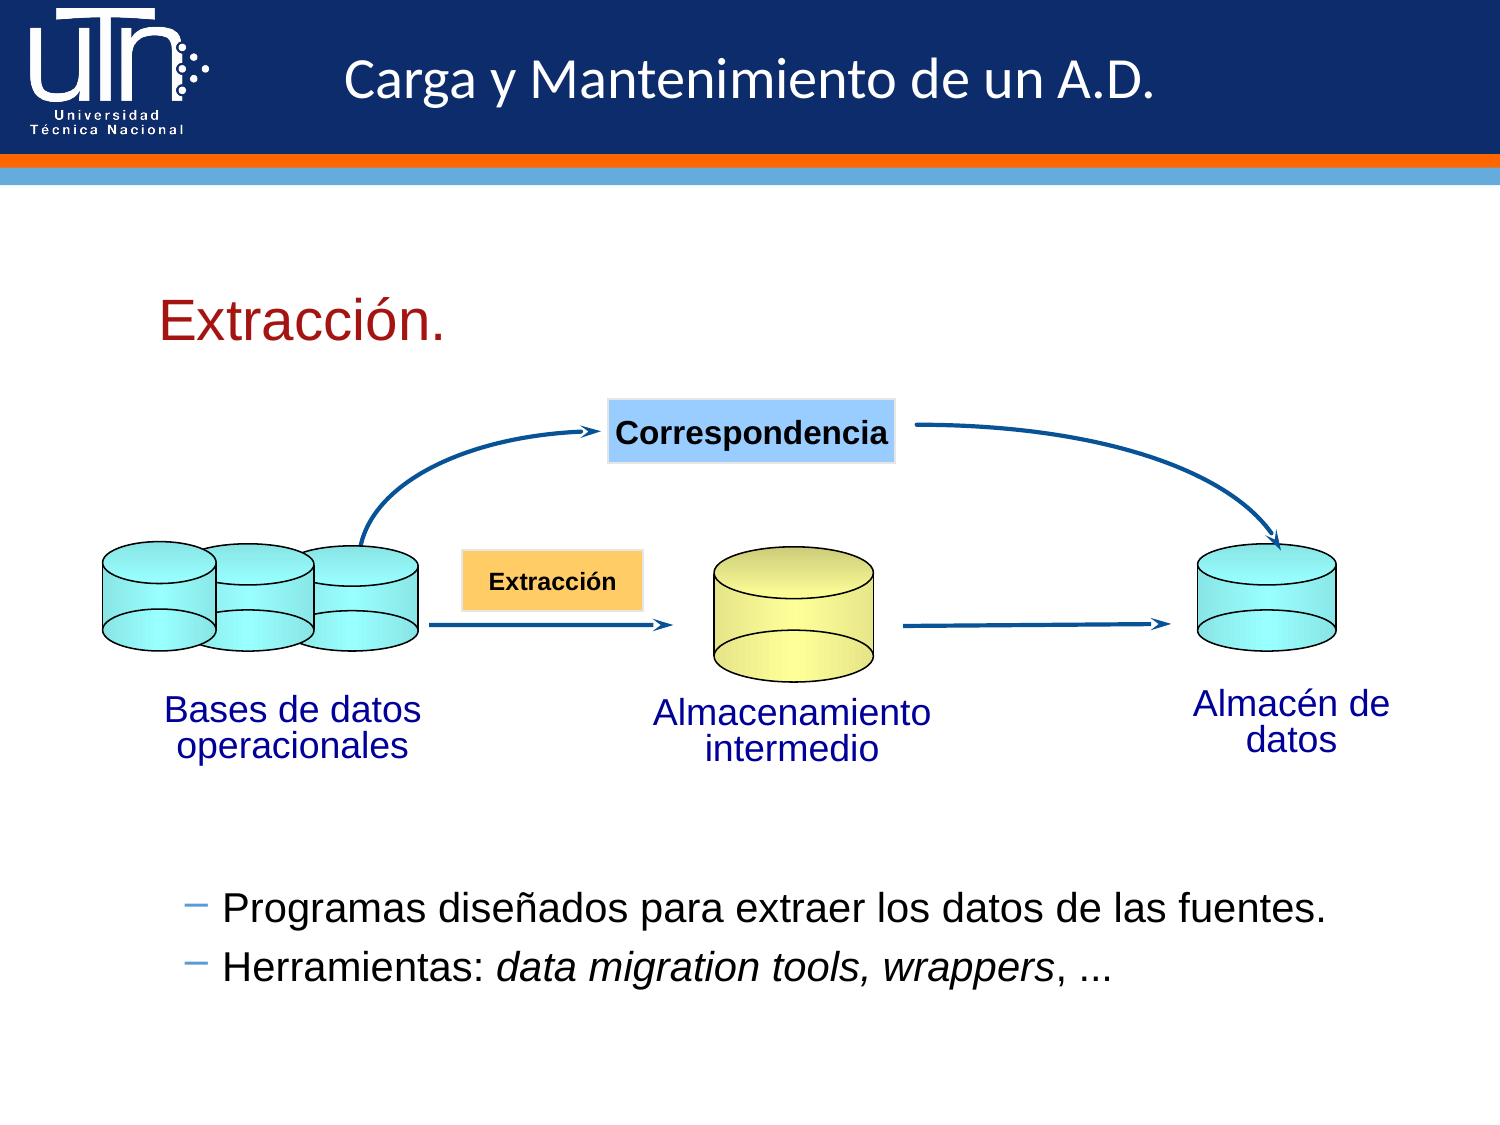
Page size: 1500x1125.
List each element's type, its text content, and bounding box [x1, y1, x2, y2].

text_box Almacén de datos [1175, 680, 1408, 768]
text_box Almacenamiento intermedio [619, 688, 965, 776]
text_box [1150, 617, 1172, 631]
text_box Extracción. [142, 274, 1328, 363]
text_box Extracción [462, 549, 644, 612]
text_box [1197, 543, 1337, 652]
text_box Bases de datos operacionales [144, 686, 442, 774]
text_box Correspondencia [608, 398, 896, 464]
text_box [714, 546, 874, 683]
text_box [361, 425, 602, 563]
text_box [102, 541, 419, 651]
title Carga y Mantenimiento de un A.D. [0, 0, 1500, 154]
text_box [652, 618, 674, 632]
text_box [161, 392, 1362, 507]
text_box Programas diseñados para extraer los datos de las fuentes. Herramientas: data migration tools, wrappers, ... [151, 873, 1363, 1056]
text_box [916, 424, 1280, 575]
